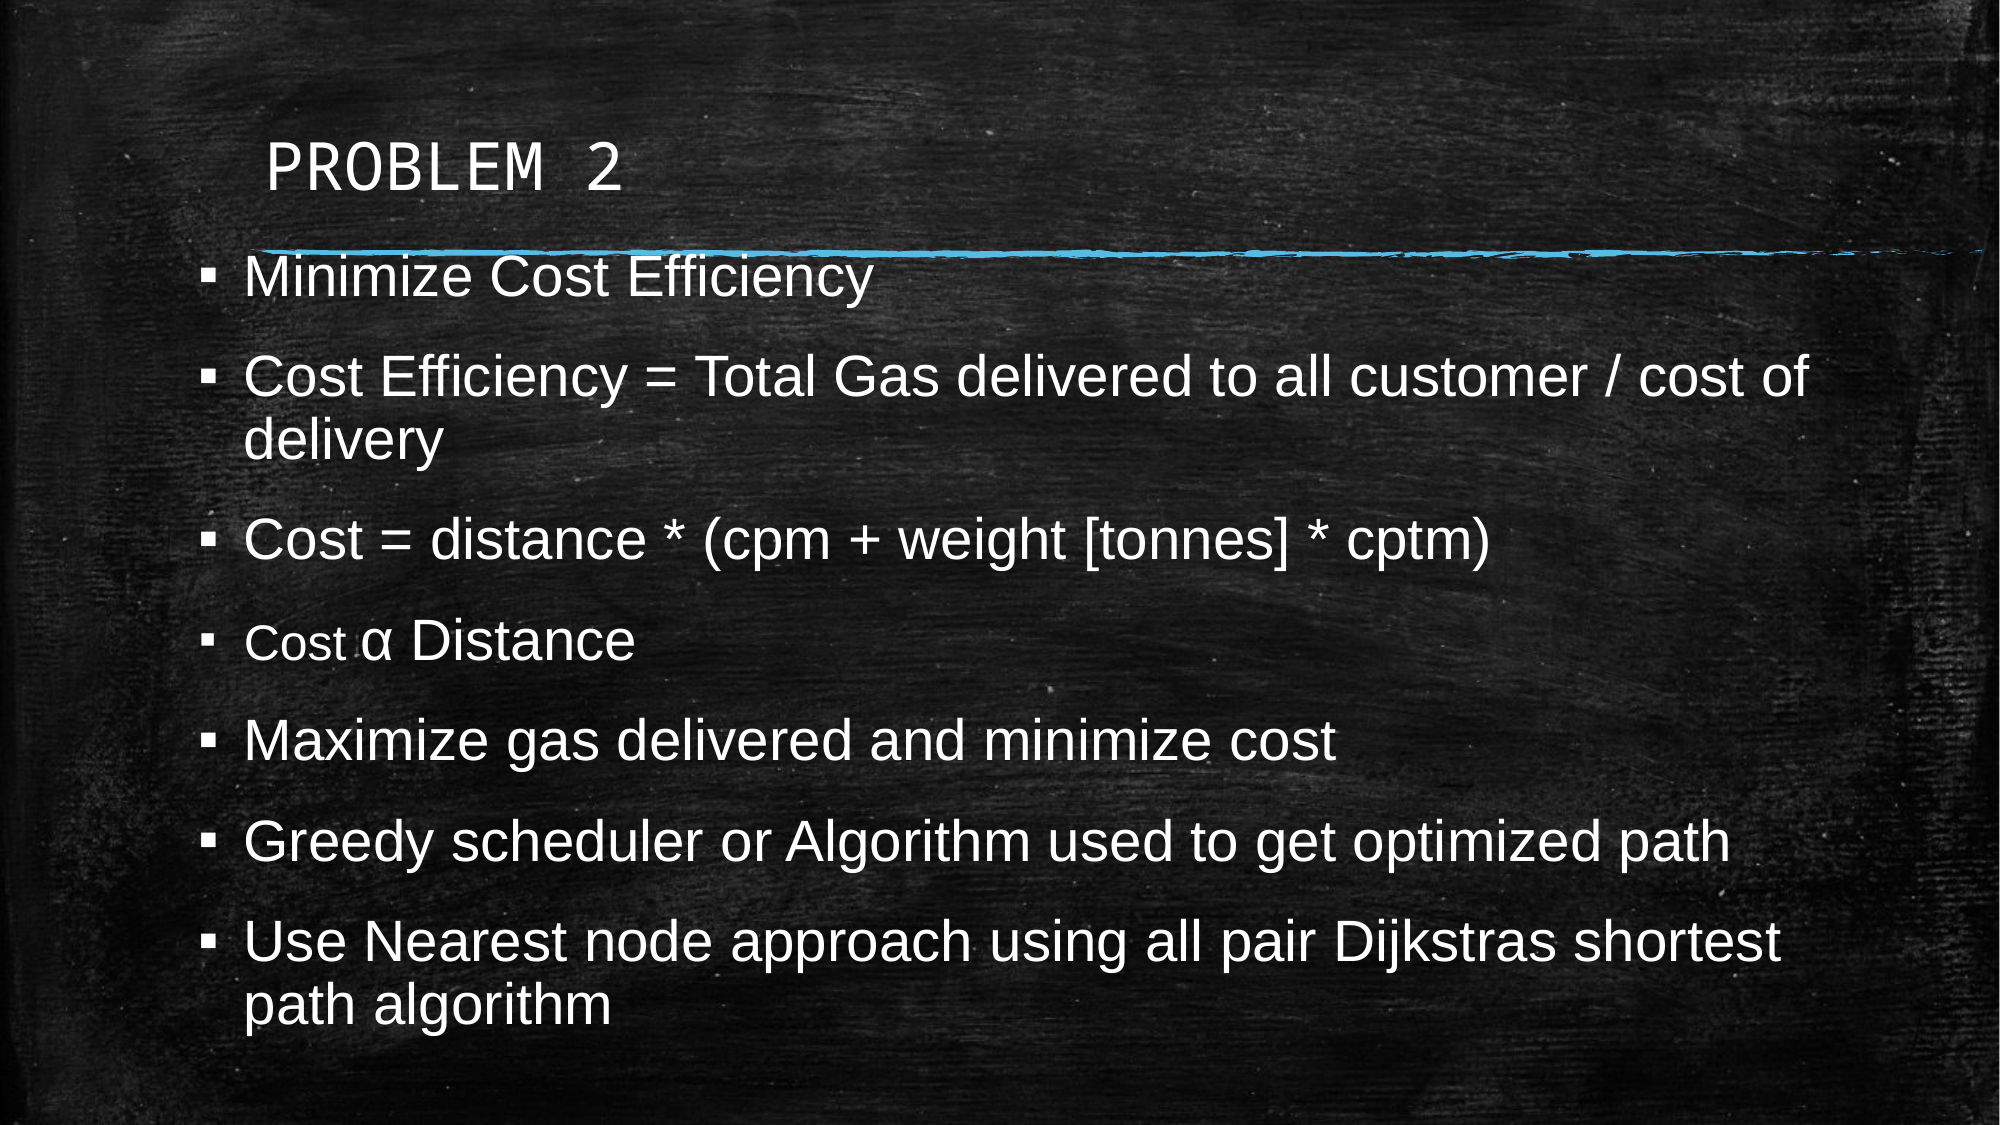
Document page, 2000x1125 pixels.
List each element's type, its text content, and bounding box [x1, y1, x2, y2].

list Minimize Cost Efficiency Cost Efficiency = Total Gas delivered to all customer / cost of delivery Cost = distance * (cpm + weight [tonnes] * cptm) Cost α Distance Maximize gas delivered and minimize cost Greedy scheduler or Algorithm used to get optimized path Use Nearest node approach using all pair Dijkstras shortest path algorithm [183, 238, 1862, 1081]
title PROBLEM 2 [249, 45, 1750, 213]
